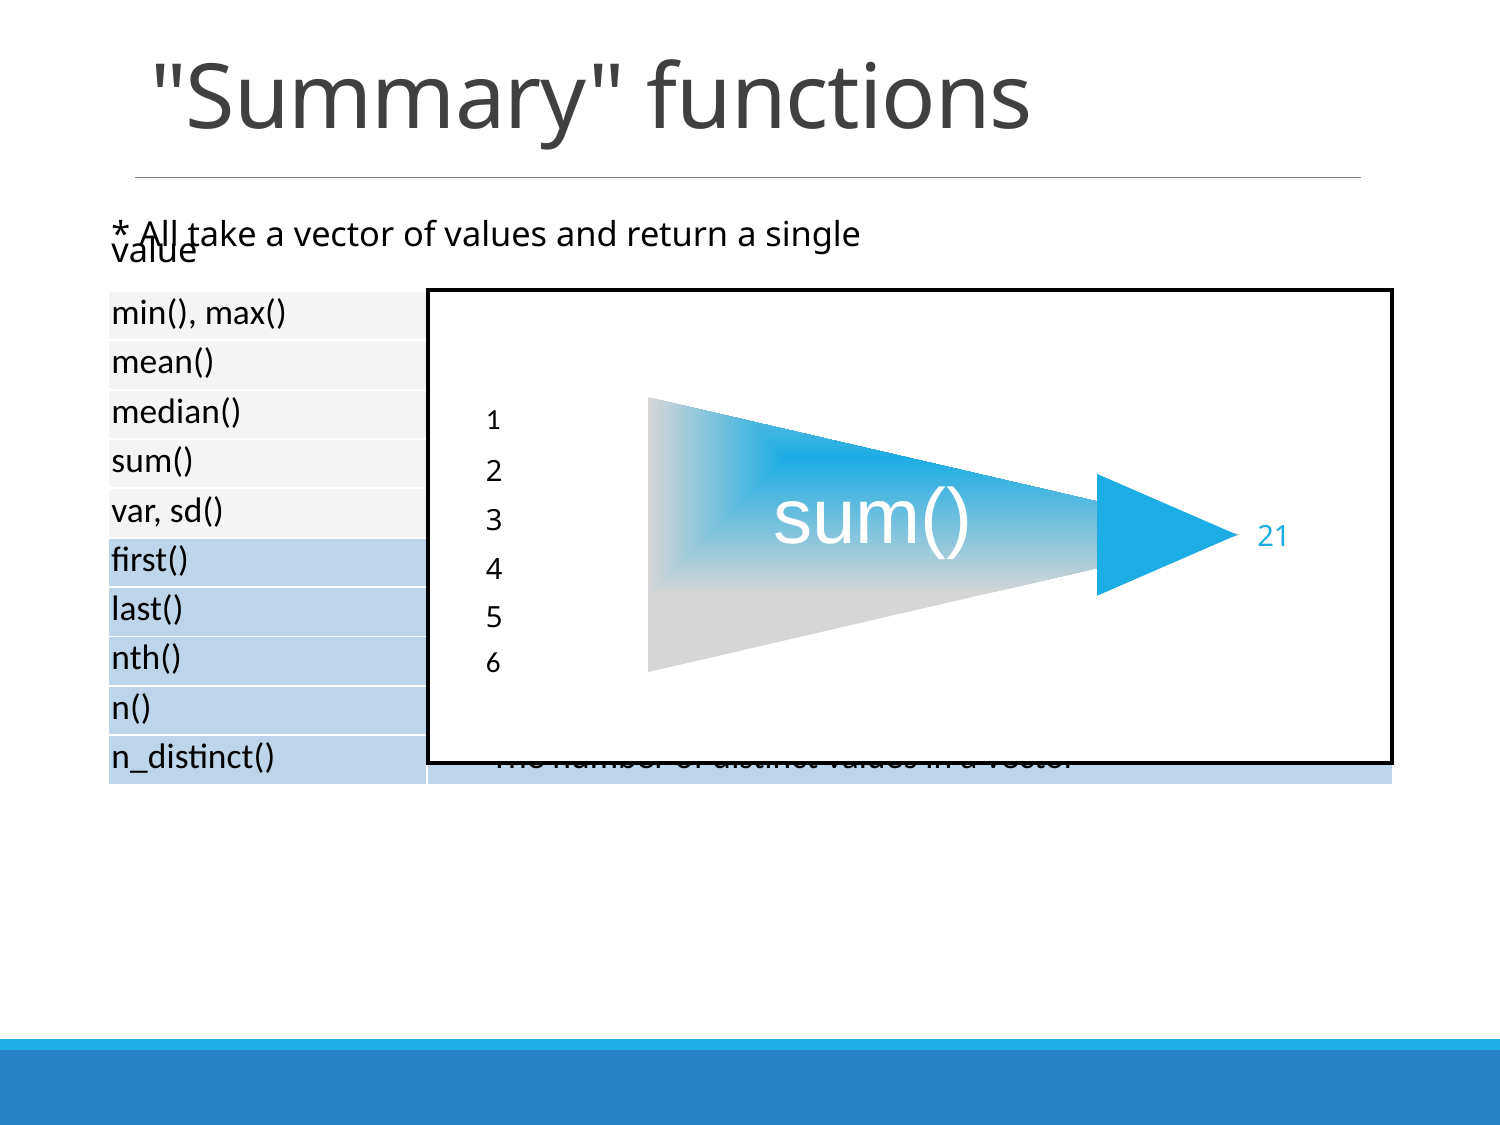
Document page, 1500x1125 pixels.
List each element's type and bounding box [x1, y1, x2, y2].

table_cell [109, 736, 426, 784]
table_cell [109, 637, 426, 685]
table_cell [109, 687, 426, 734]
table_cell [109, 440, 426, 487]
text_box [108, 230, 1392, 763]
table_header [1254, 389, 1339, 681]
table_cell [109, 539, 426, 586]
table_cell [483, 446, 636, 689]
table_cell [109, 351, 426, 389]
table_header [483, 397, 636, 446]
title [135, 47, 1373, 155]
table_cell [109, 489, 426, 537]
table_cell [109, 588, 426, 636]
table_cell [428, 763, 1392, 784]
table_cell [109, 391, 426, 438]
